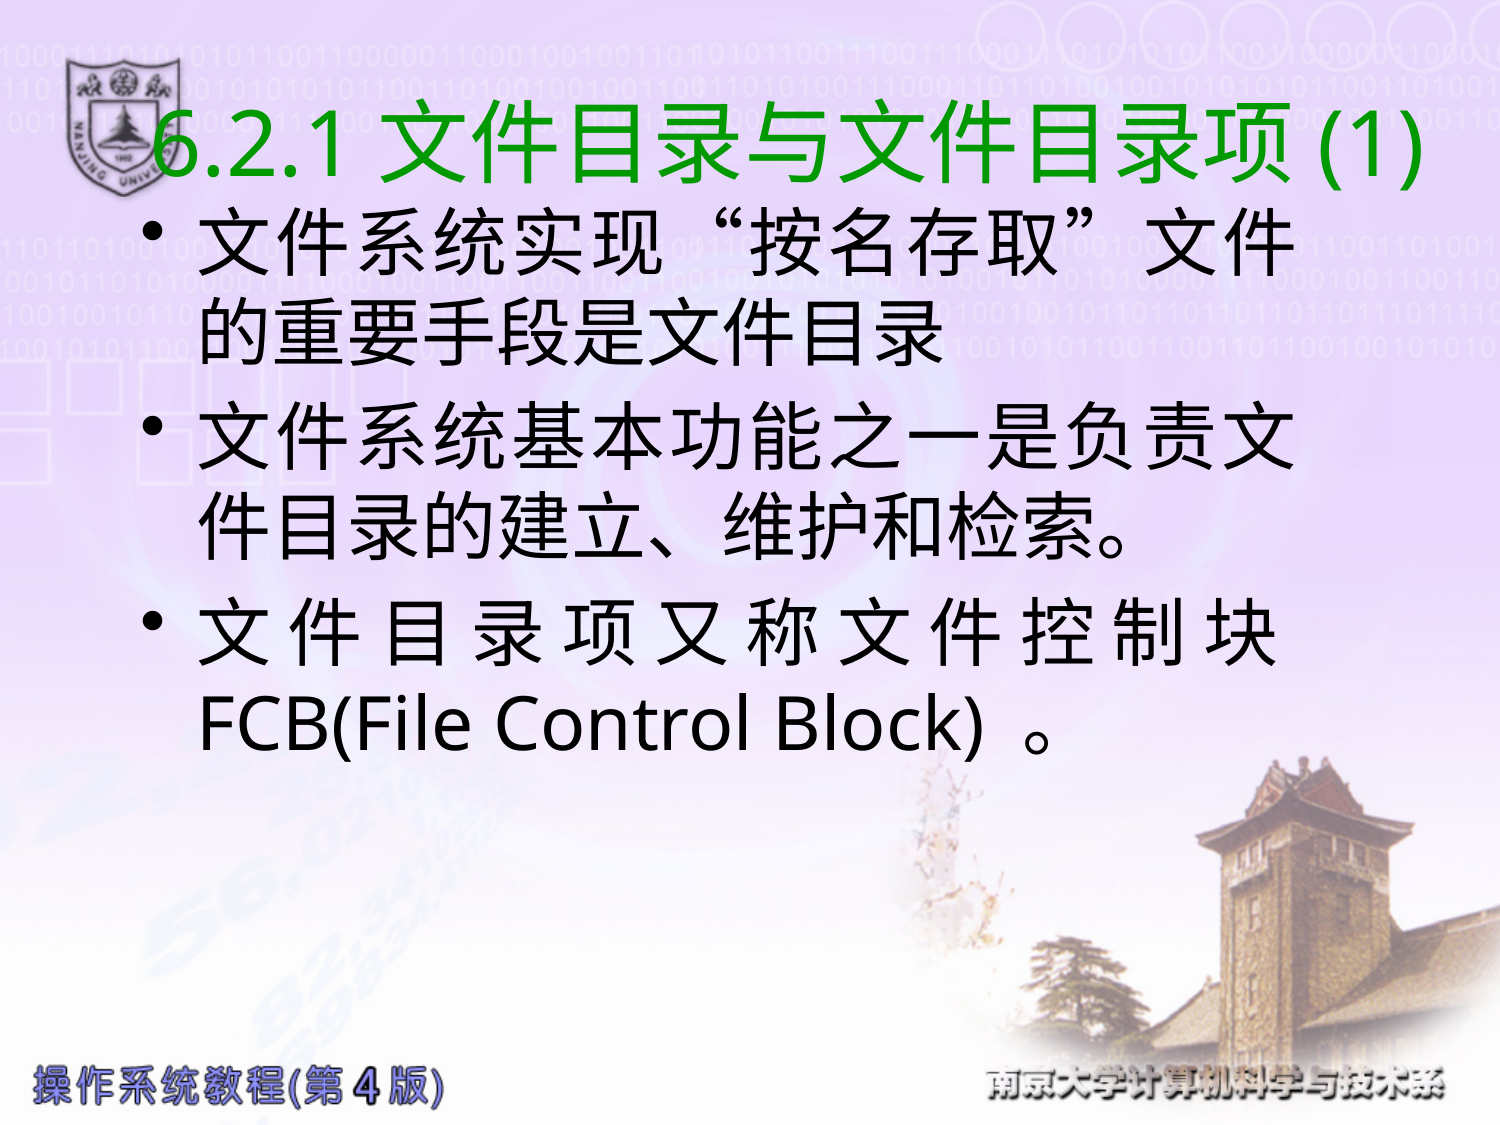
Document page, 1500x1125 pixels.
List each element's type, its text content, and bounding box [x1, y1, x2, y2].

picture [0, 0, 1500, 1125]
title 6.2.1文件目录与文件目录项(1) [125, 162, 1475, 350]
list 文件系统实现“按名存取”文件的重要手段是文件目录 文件系统基本功能之一是负责文件目录的建立、维护和检索。 文件目录项又称文件控制块FCB(File Control Block) 。 [125, 187, 1313, 1013]
